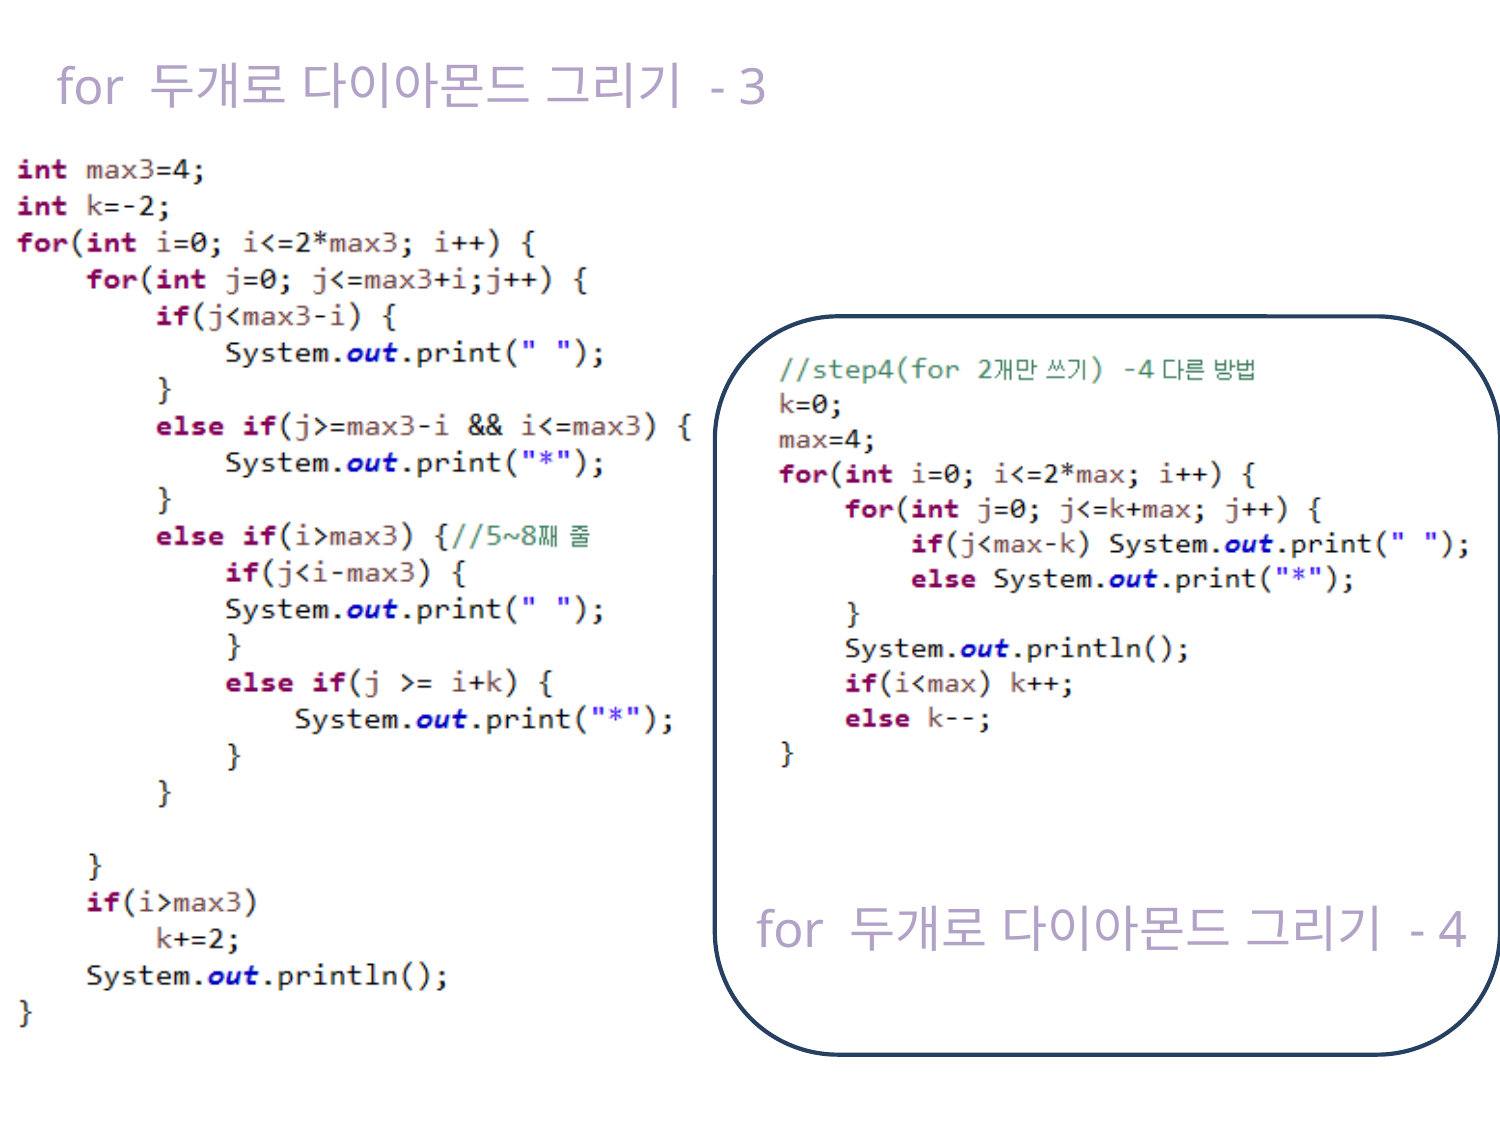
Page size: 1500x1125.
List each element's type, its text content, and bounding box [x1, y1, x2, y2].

text_box [731, 314, 1500, 1057]
picture [11, 152, 727, 1043]
picture [766, 351, 1500, 798]
text_box for 두개로 다이아몬드 그리기 - 3 [41, 46, 783, 122]
